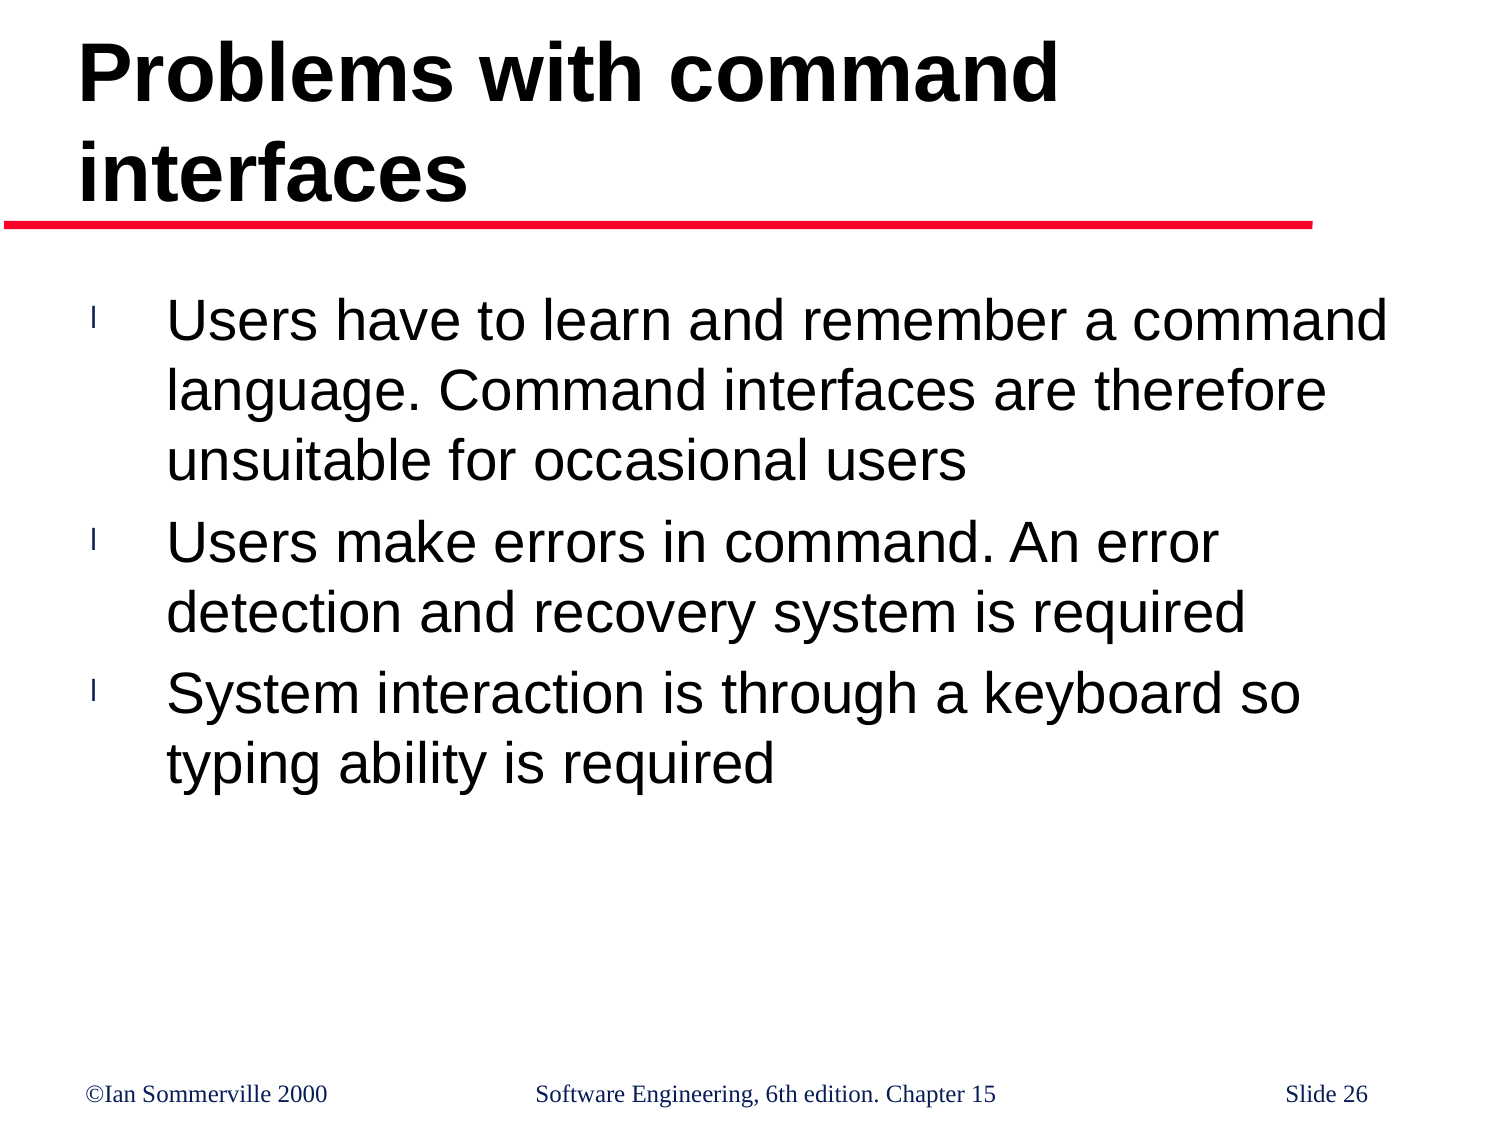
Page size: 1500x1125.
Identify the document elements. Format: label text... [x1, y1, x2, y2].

title Problems with command interfaces [61, 42, 1420, 226]
list Users have to learn and remember a command language. Command interfaces are therefore unsuitable for occasional users Users make errors in command. An error detection and recovery system is required System interaction is through a keyboard so typing ability is required [74, 274, 1444, 954]
